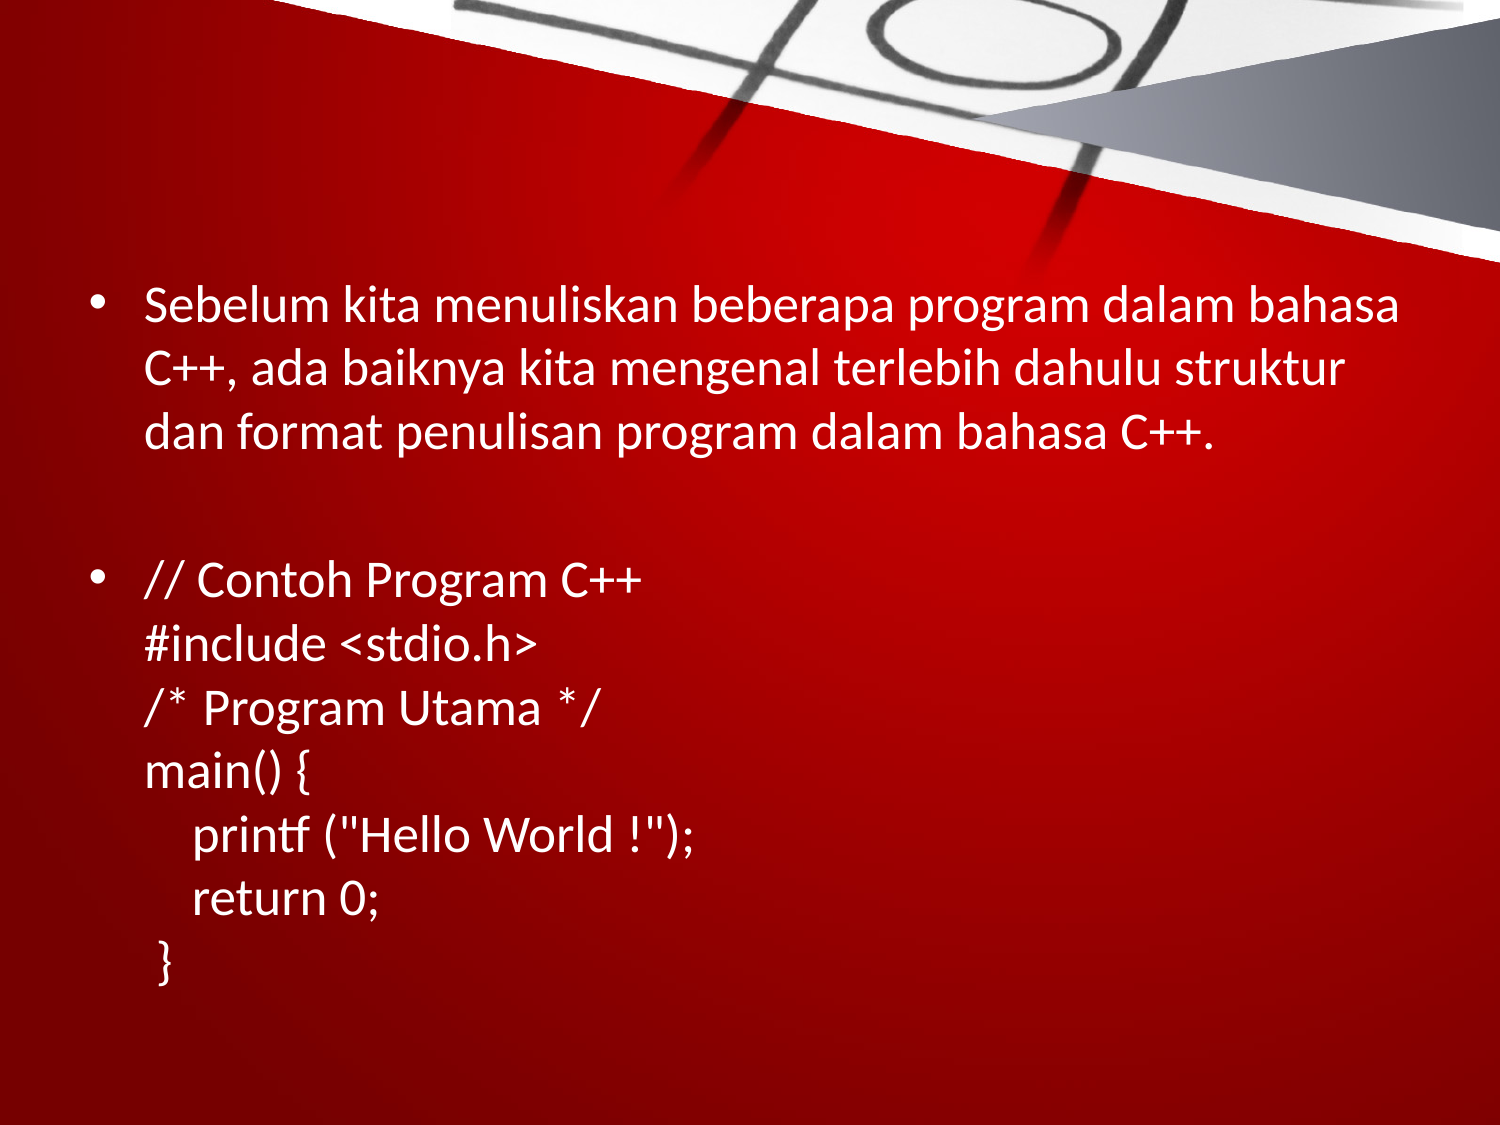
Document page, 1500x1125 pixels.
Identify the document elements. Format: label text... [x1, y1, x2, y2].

list Sebelum kita menuliskan beberapa program dalam bahasa C++, ada baiknya kita mengenal terlebih dahulu struktur dan format penulisan program dalam bahasa C++. // Contoh Program C++ #include <stdio.h> /* Program Utama */ main() { printf ("Hello World !"); return 0; } [73, 261, 1427, 1011]
picture [0, 0, 1500, 1125]
